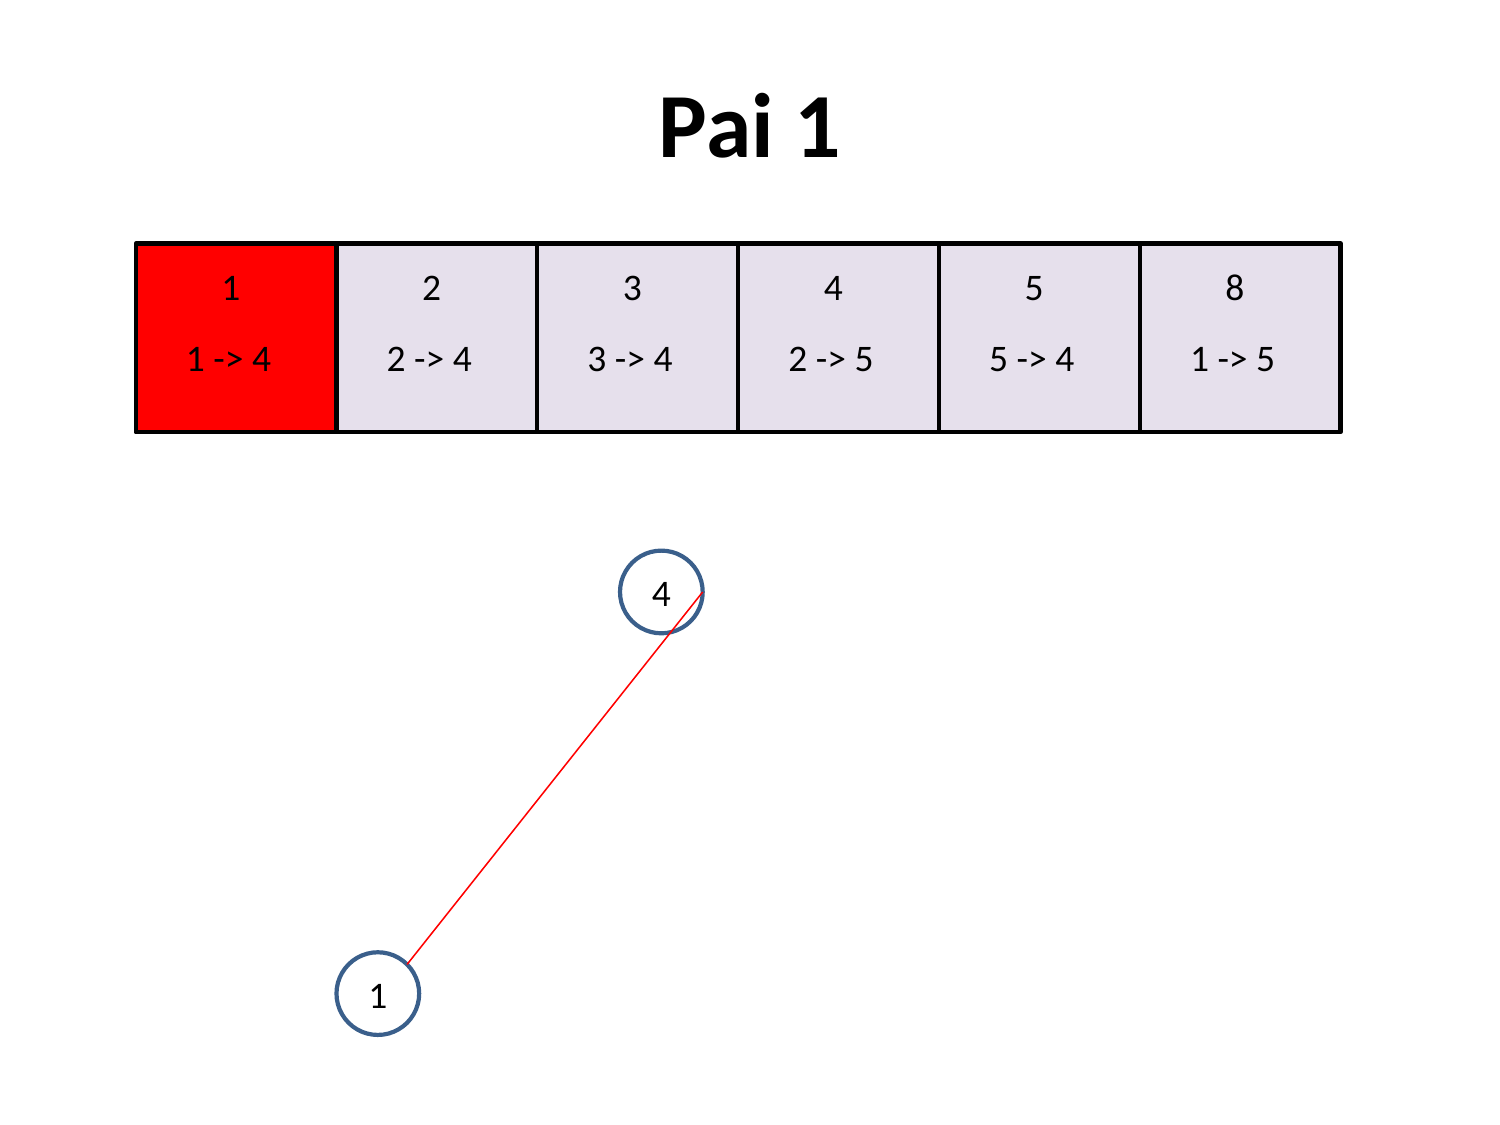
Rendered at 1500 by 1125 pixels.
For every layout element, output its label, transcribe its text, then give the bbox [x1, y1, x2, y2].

text_box [334, 241, 535, 434]
text_box [736, 241, 937, 434]
text_box [535, 241, 736, 434]
text_box 1 -> 4 [171, 326, 302, 386]
text_box 8 [1210, 255, 1258, 315]
text_box 1 [334, 950, 422, 1038]
text_box 2 -> 4 [371, 326, 502, 386]
text_box 4 [808, 255, 857, 315]
text_box [1138, 241, 1343, 434]
text_box [134, 241, 334, 434]
text_box 3 -> 4 [572, 326, 703, 386]
text_box 2 [407, 255, 455, 315]
text_box [937, 241, 1138, 434]
text_box 3 [608, 255, 656, 315]
text_box 2 -> 5 [773, 326, 904, 386]
text_box 5 [1009, 255, 1057, 315]
text_box 4 [617, 548, 705, 636]
text_box 5 -> 4 [974, 326, 1105, 386]
text_box 1 [206, 255, 254, 315]
text_box 1 -> 5 [1175, 326, 1306, 386]
title Pai 1 [75, 45, 1425, 197]
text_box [406, 620, 633, 965]
